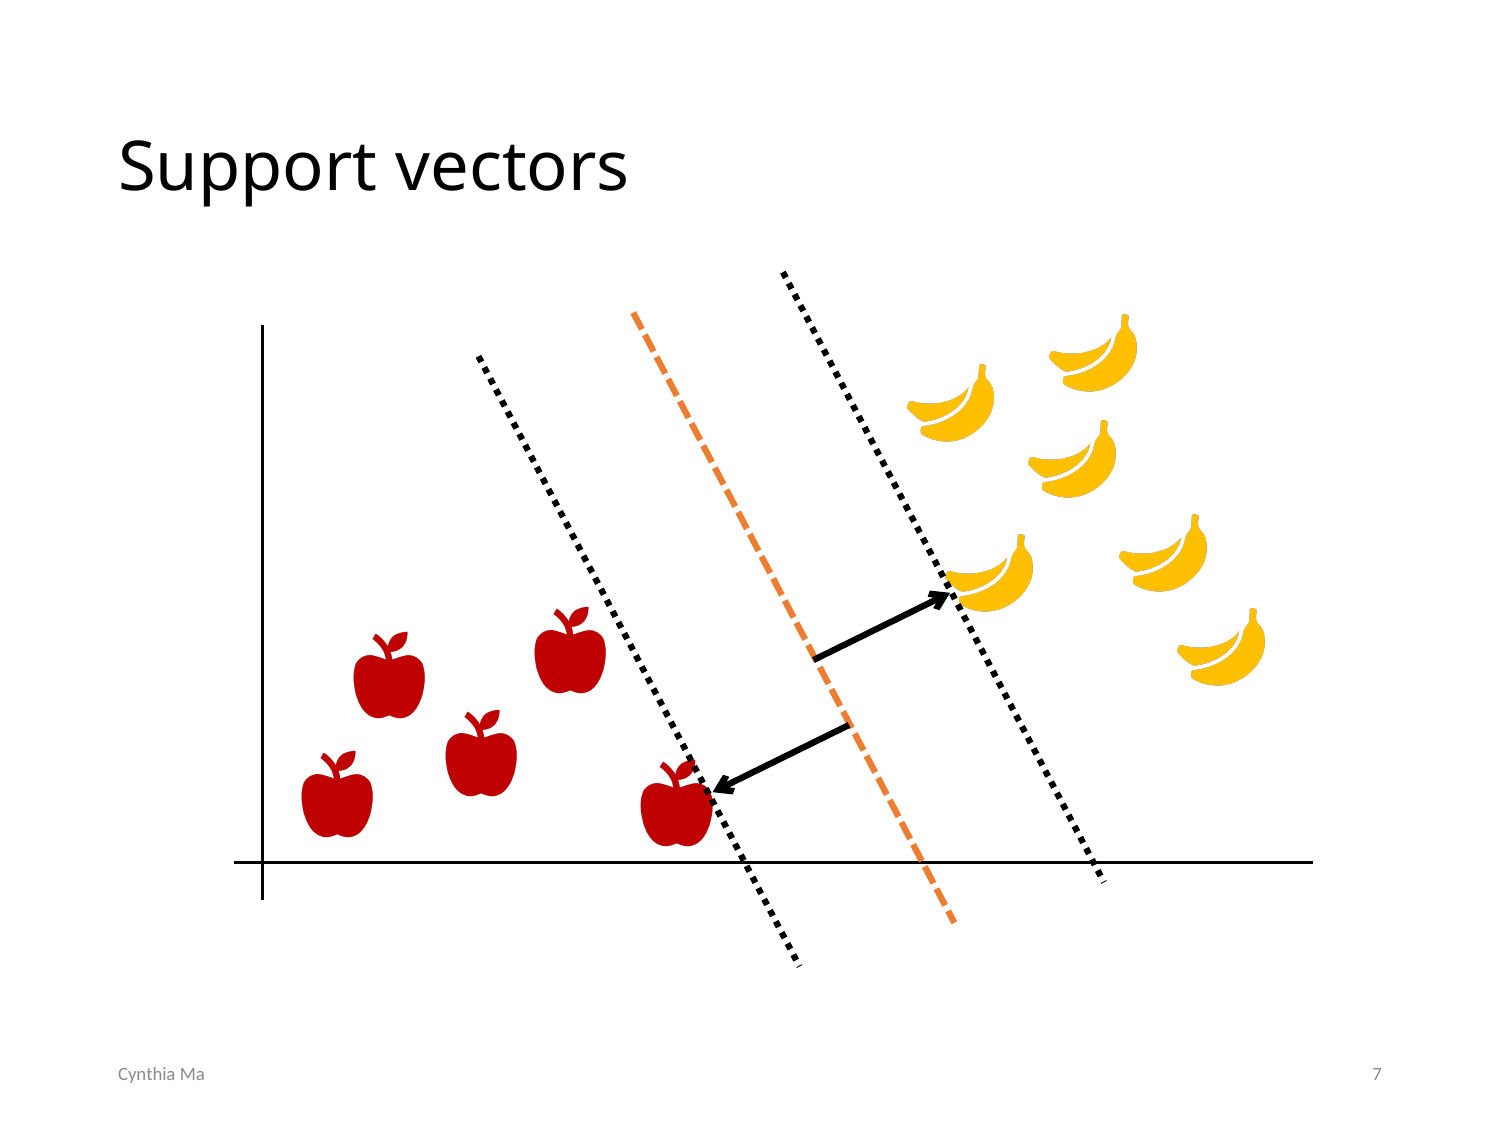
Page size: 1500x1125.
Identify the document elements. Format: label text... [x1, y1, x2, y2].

title Support vectors [103, 59, 1397, 278]
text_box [478, 356, 800, 967]
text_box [800, 883, 955, 923]
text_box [633, 312, 782, 356]
picture [1105, 408, 1271, 697]
slide_number Cynthia Ma [103, 1042, 441, 1103]
slide_number 7 [1059, 1042, 1397, 1103]
picture [1105, 302, 1143, 403]
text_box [813, 592, 951, 660]
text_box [712, 724, 850, 793]
picture [285, 742, 389, 846]
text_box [782, 272, 1105, 883]
picture [337, 623, 478, 805]
